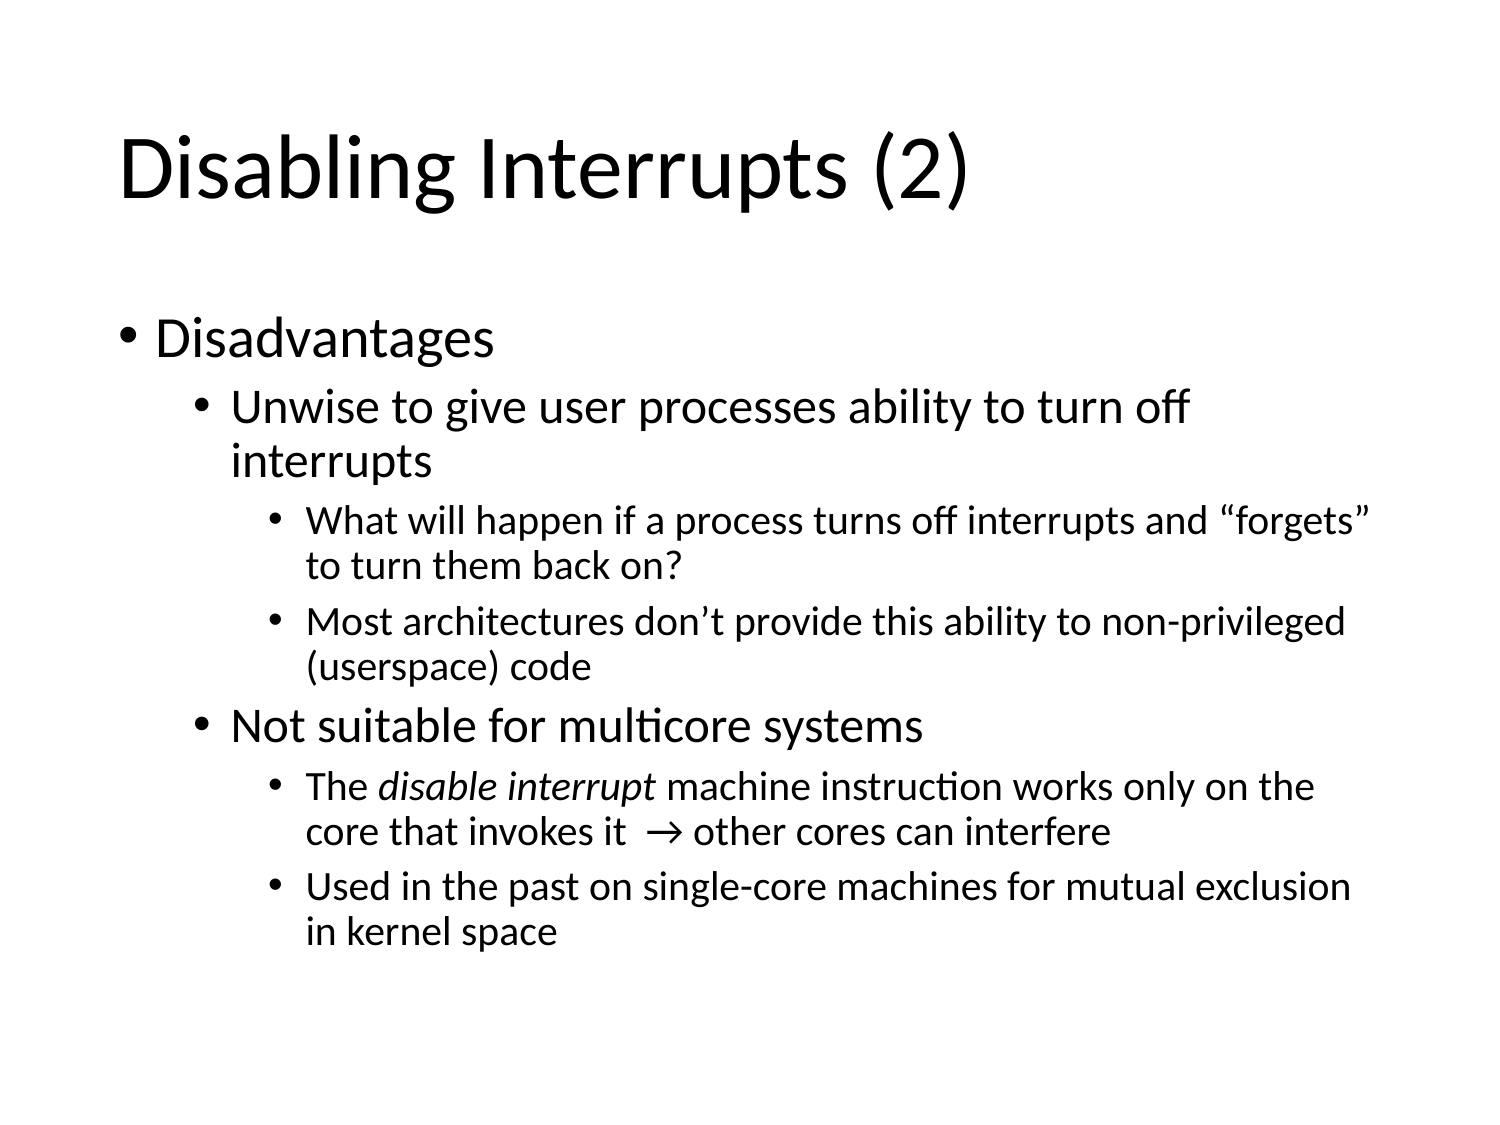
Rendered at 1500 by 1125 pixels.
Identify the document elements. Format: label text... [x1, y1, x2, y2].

title Disabling Interrupts (2) [103, 59, 1397, 278]
list Disadvantages Unwise to give user processes ability to turn off interrupts What will happen if a process turns off interrupts and “forgets” to turn them back on? Most architectures don’t provide this ability to non-privileged (userspace) code Not suitable for multicore systems The disable interrupt machine instruction works only on the core that invokes it → other cores can interfere Used in the past on single-core machines for mutual exclusion in kernel space [103, 299, 1397, 1014]
